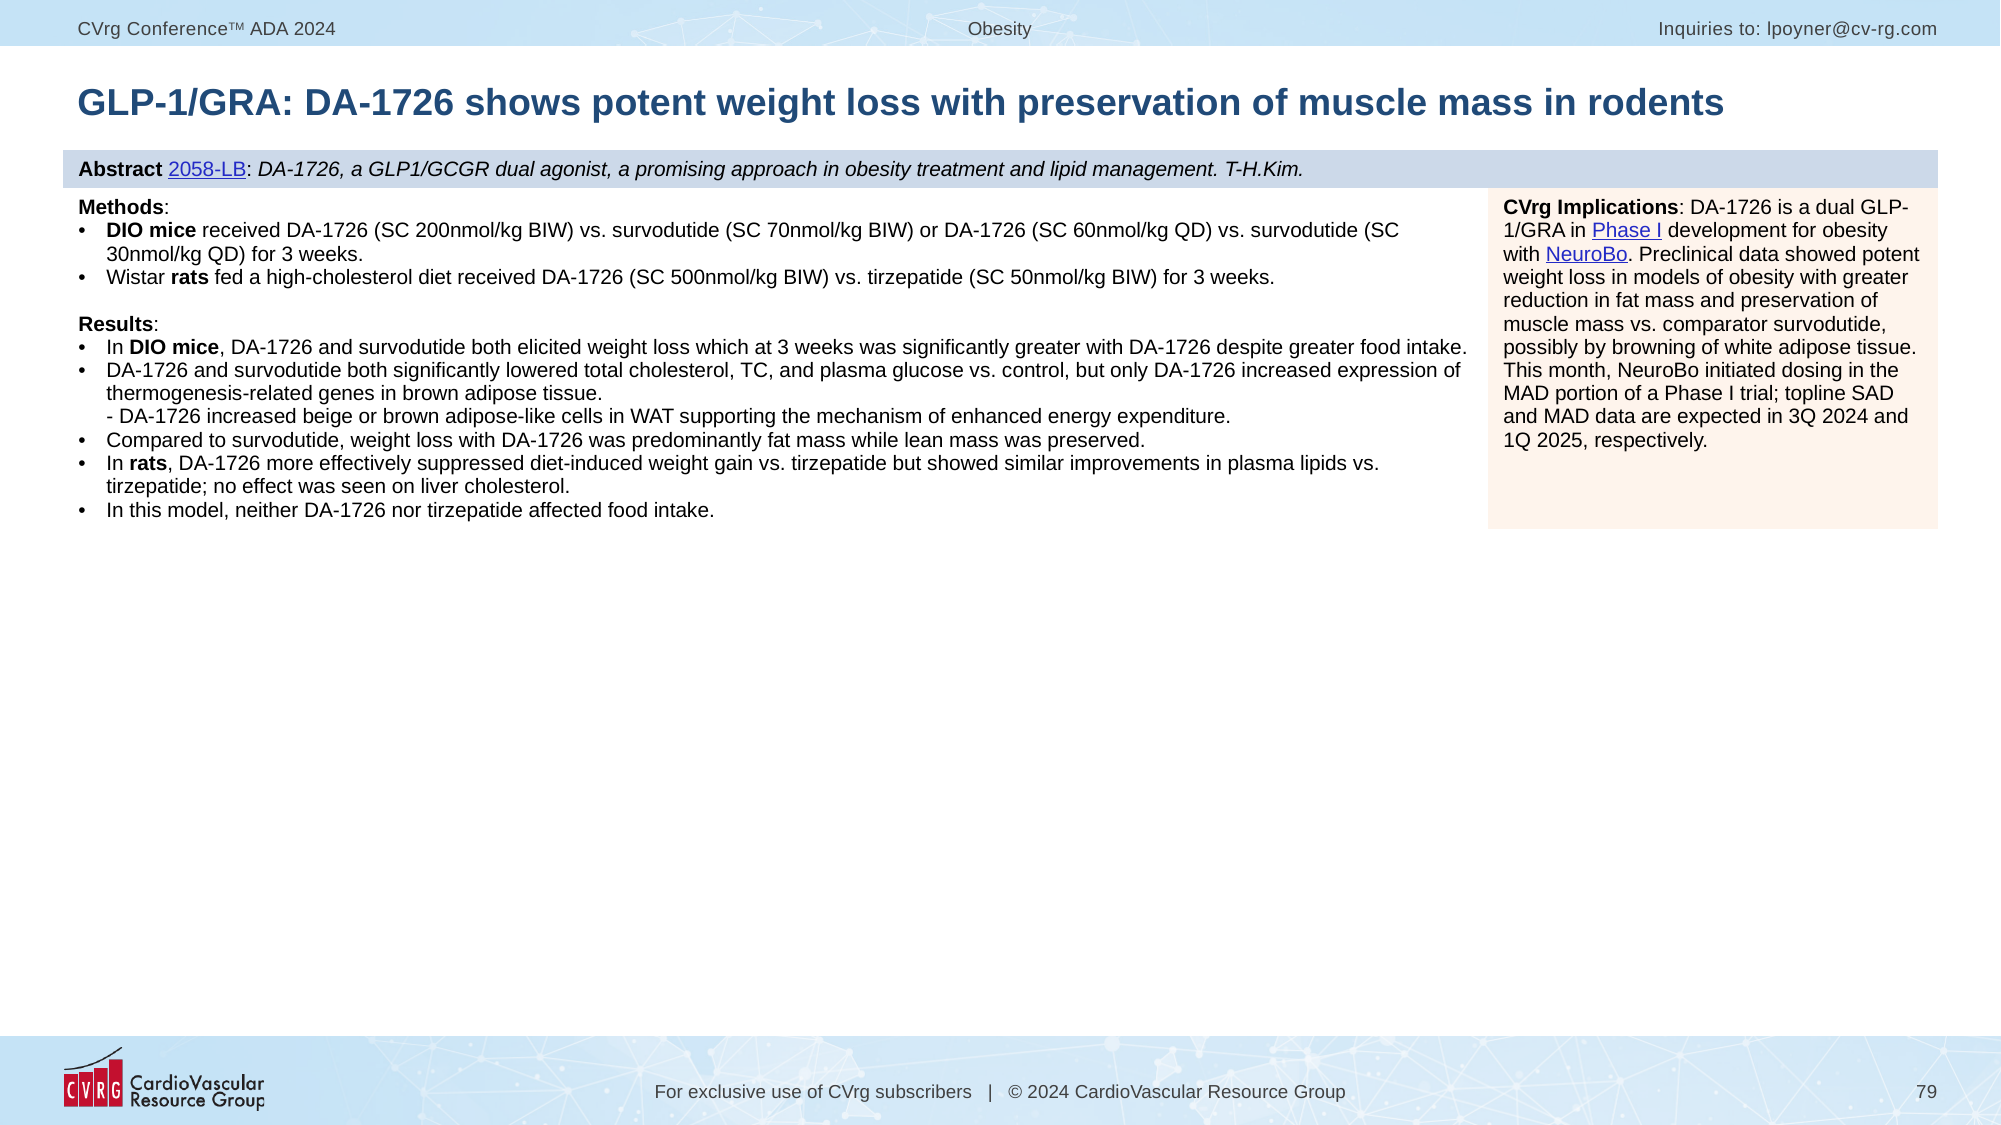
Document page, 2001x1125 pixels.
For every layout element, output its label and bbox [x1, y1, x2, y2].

title [62, 70, 1938, 137]
table_header [63, 150, 1938, 188]
table_cell [63, 188, 1938, 529]
